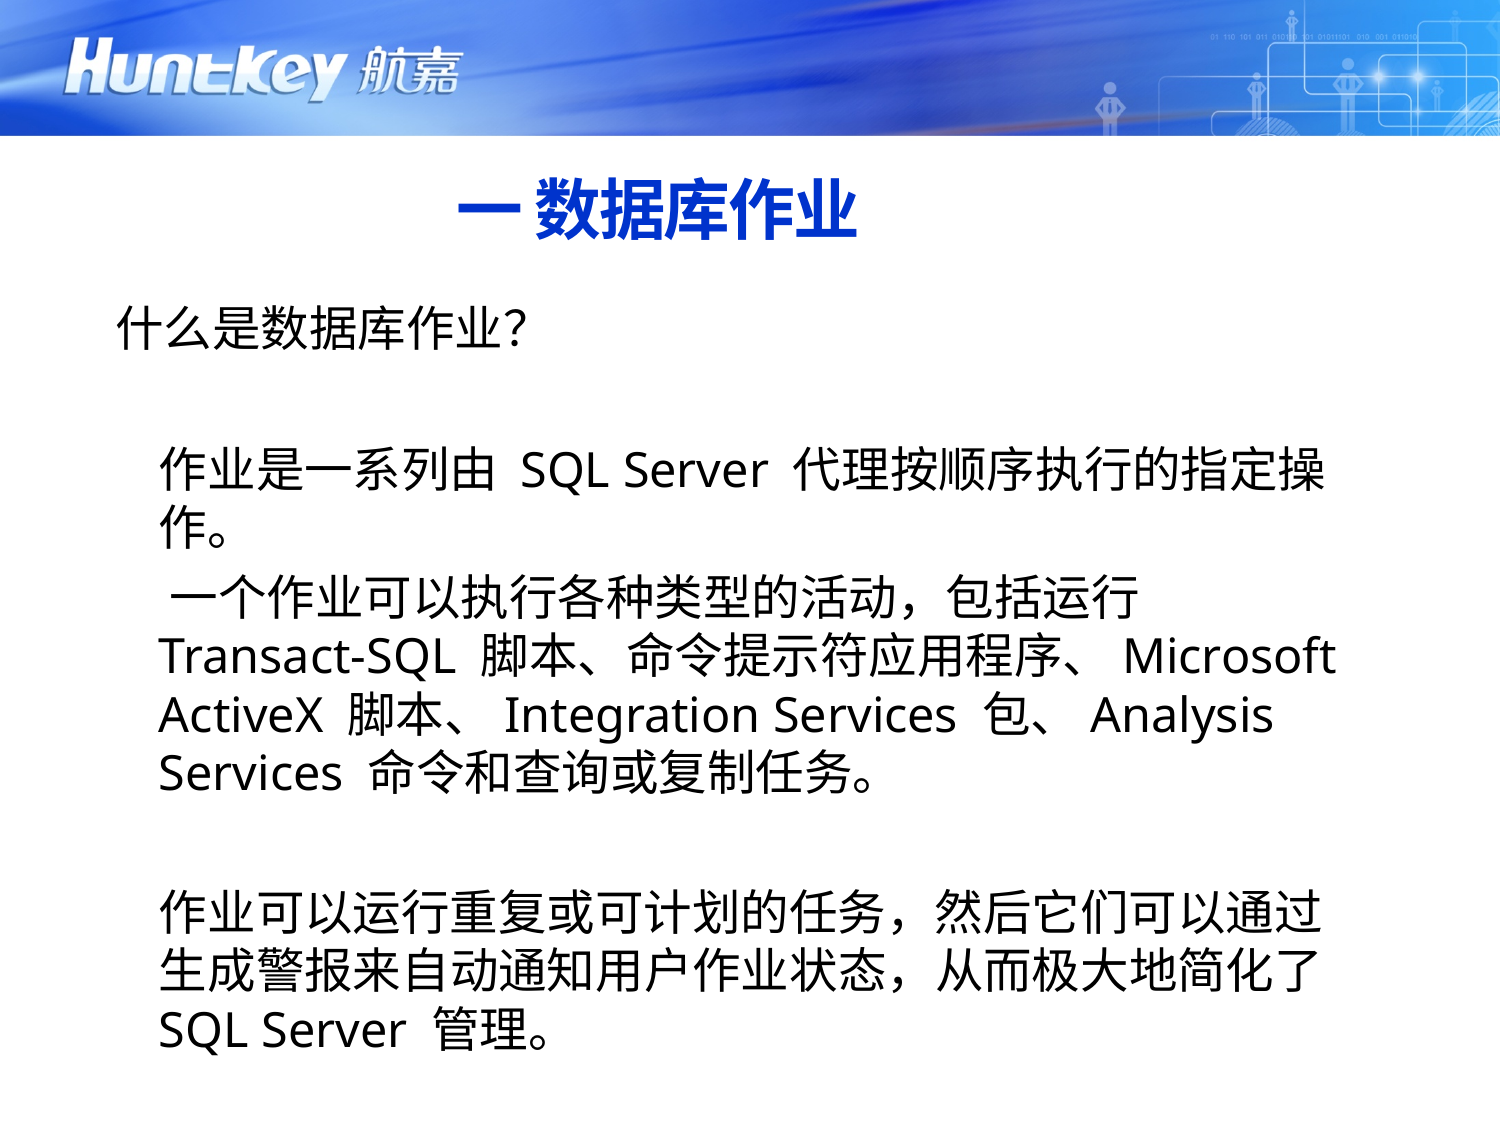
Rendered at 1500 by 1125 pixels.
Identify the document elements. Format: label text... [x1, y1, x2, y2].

picture [0, 0, 1500, 1125]
list 什么是数据库作业？ 作业是一系列由 SQL Server 代理按顺序执行的指定操作。 一个作业可以执行各种类型的活动，包括运行 Transact-SQL 脚本、命令提示符应用程序、Microsoft ActiveX 脚本、Integration Services 包、Analysis Services 命令和查询或复制任务。 作业可以运行重复或可计划的任务，然后它们可以通过生成警报来自动通知用户作业状态，从而极大地简化了 SQL Server 管理。 [100, 290, 1383, 1071]
title 一 数据库作业 [41, 160, 1276, 268]
